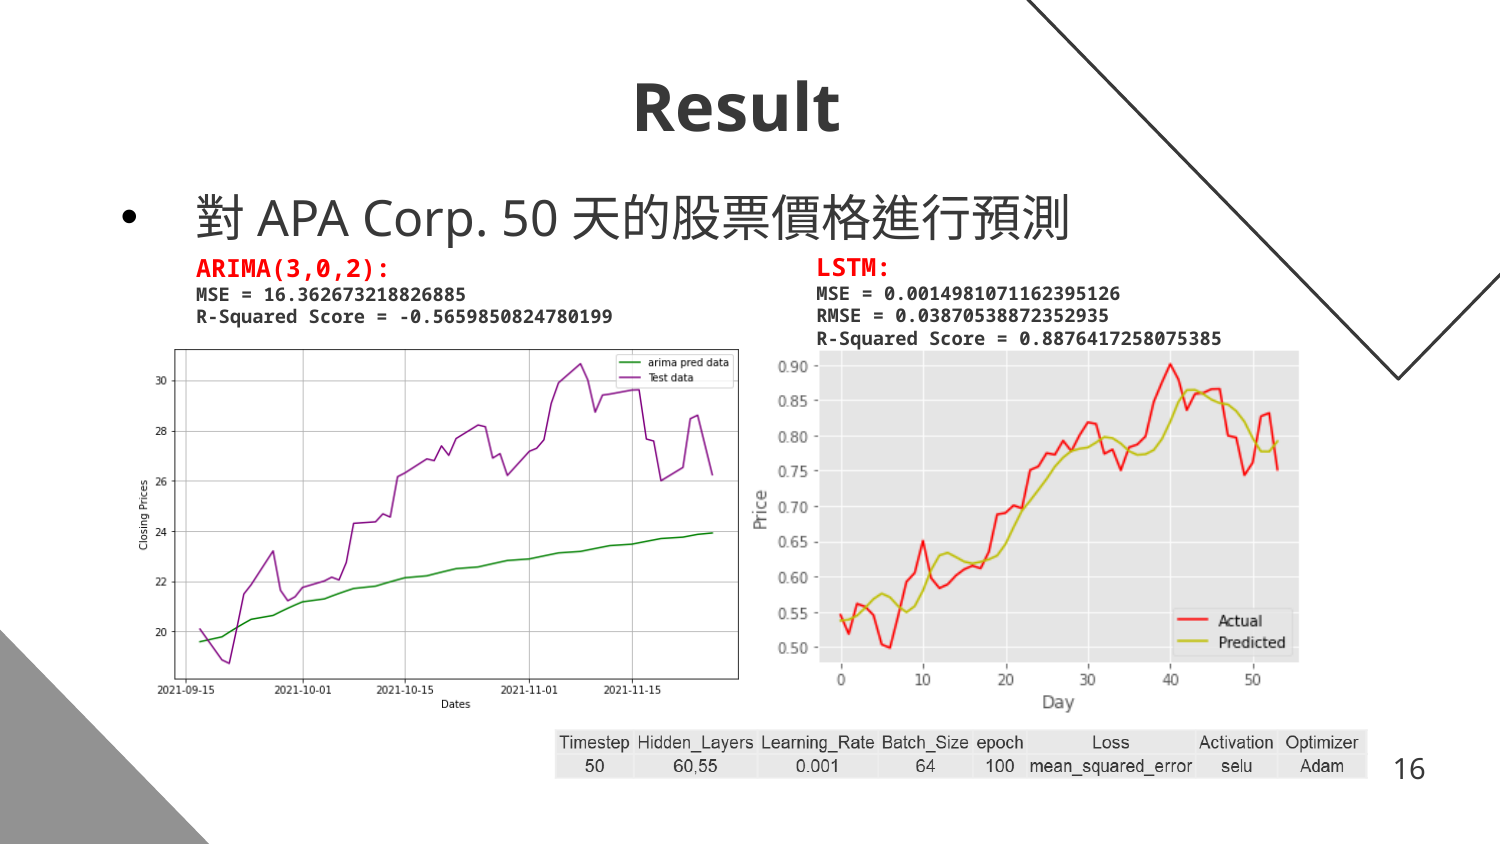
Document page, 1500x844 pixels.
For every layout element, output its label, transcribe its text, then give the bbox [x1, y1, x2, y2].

picture [554, 726, 1369, 789]
text_box LSTM: MSE = 0.0014981071162395126 RMSE = 0.03870538872352935 R-Squared Score = 0.8876417258075385 [801, 244, 1395, 384]
text_box ARIMA(3,0,2): MSE = 16.362673218826885 R-Squared Score = -0.5659850824780199 [181, 245, 774, 335]
picture [132, 342, 1330, 717]
text_box 16 [1377, 743, 1441, 793]
title Result [105, 49, 1368, 137]
text_box 對APA Corp. 50天的股票價格進行預測 [105, 171, 1400, 707]
